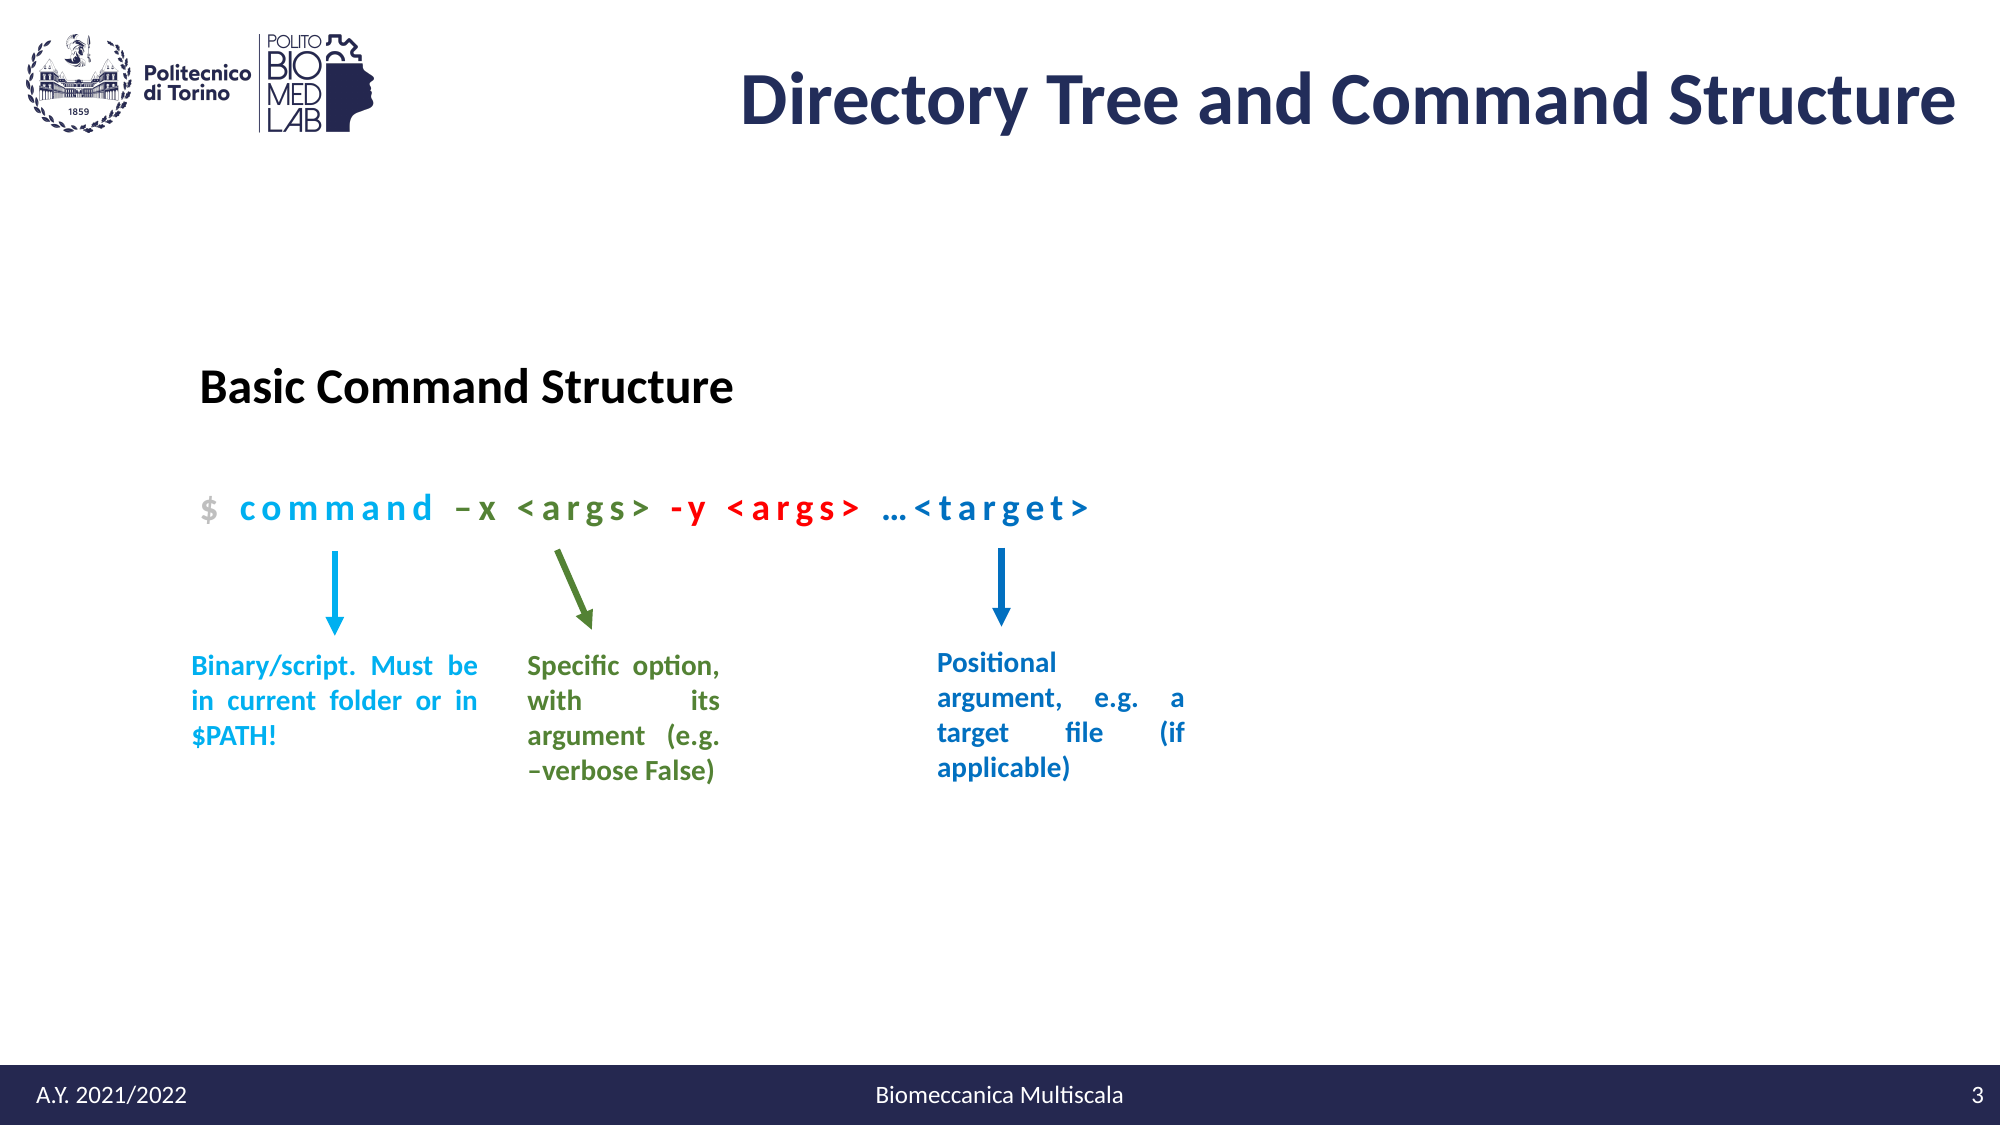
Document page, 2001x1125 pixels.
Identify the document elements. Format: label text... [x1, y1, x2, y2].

text_box Basic Command Structure [184, 345, 1974, 421]
title Directory Tree and Command Structure [470, 52, 1974, 153]
text_box $ command –x <args> -y <args> …<target> [184, 476, 1420, 536]
slide_number A.Y. 2021/2022 [20, 1064, 471, 1124]
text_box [556, 549, 592, 630]
footer Biomeccanica Multiscala [662, 1064, 1338, 1124]
slide_number 3 [1549, 1064, 2000, 1124]
text_box Specific option, with its argument (e.g. –verbose False) [512, 638, 735, 794]
text_box Positional argument, e.g. a target file (if applicable) [922, 635, 1200, 791]
text_box Binary/script. Must be in current folder or in $PATH! [176, 638, 494, 759]
picture [26, 34, 374, 133]
